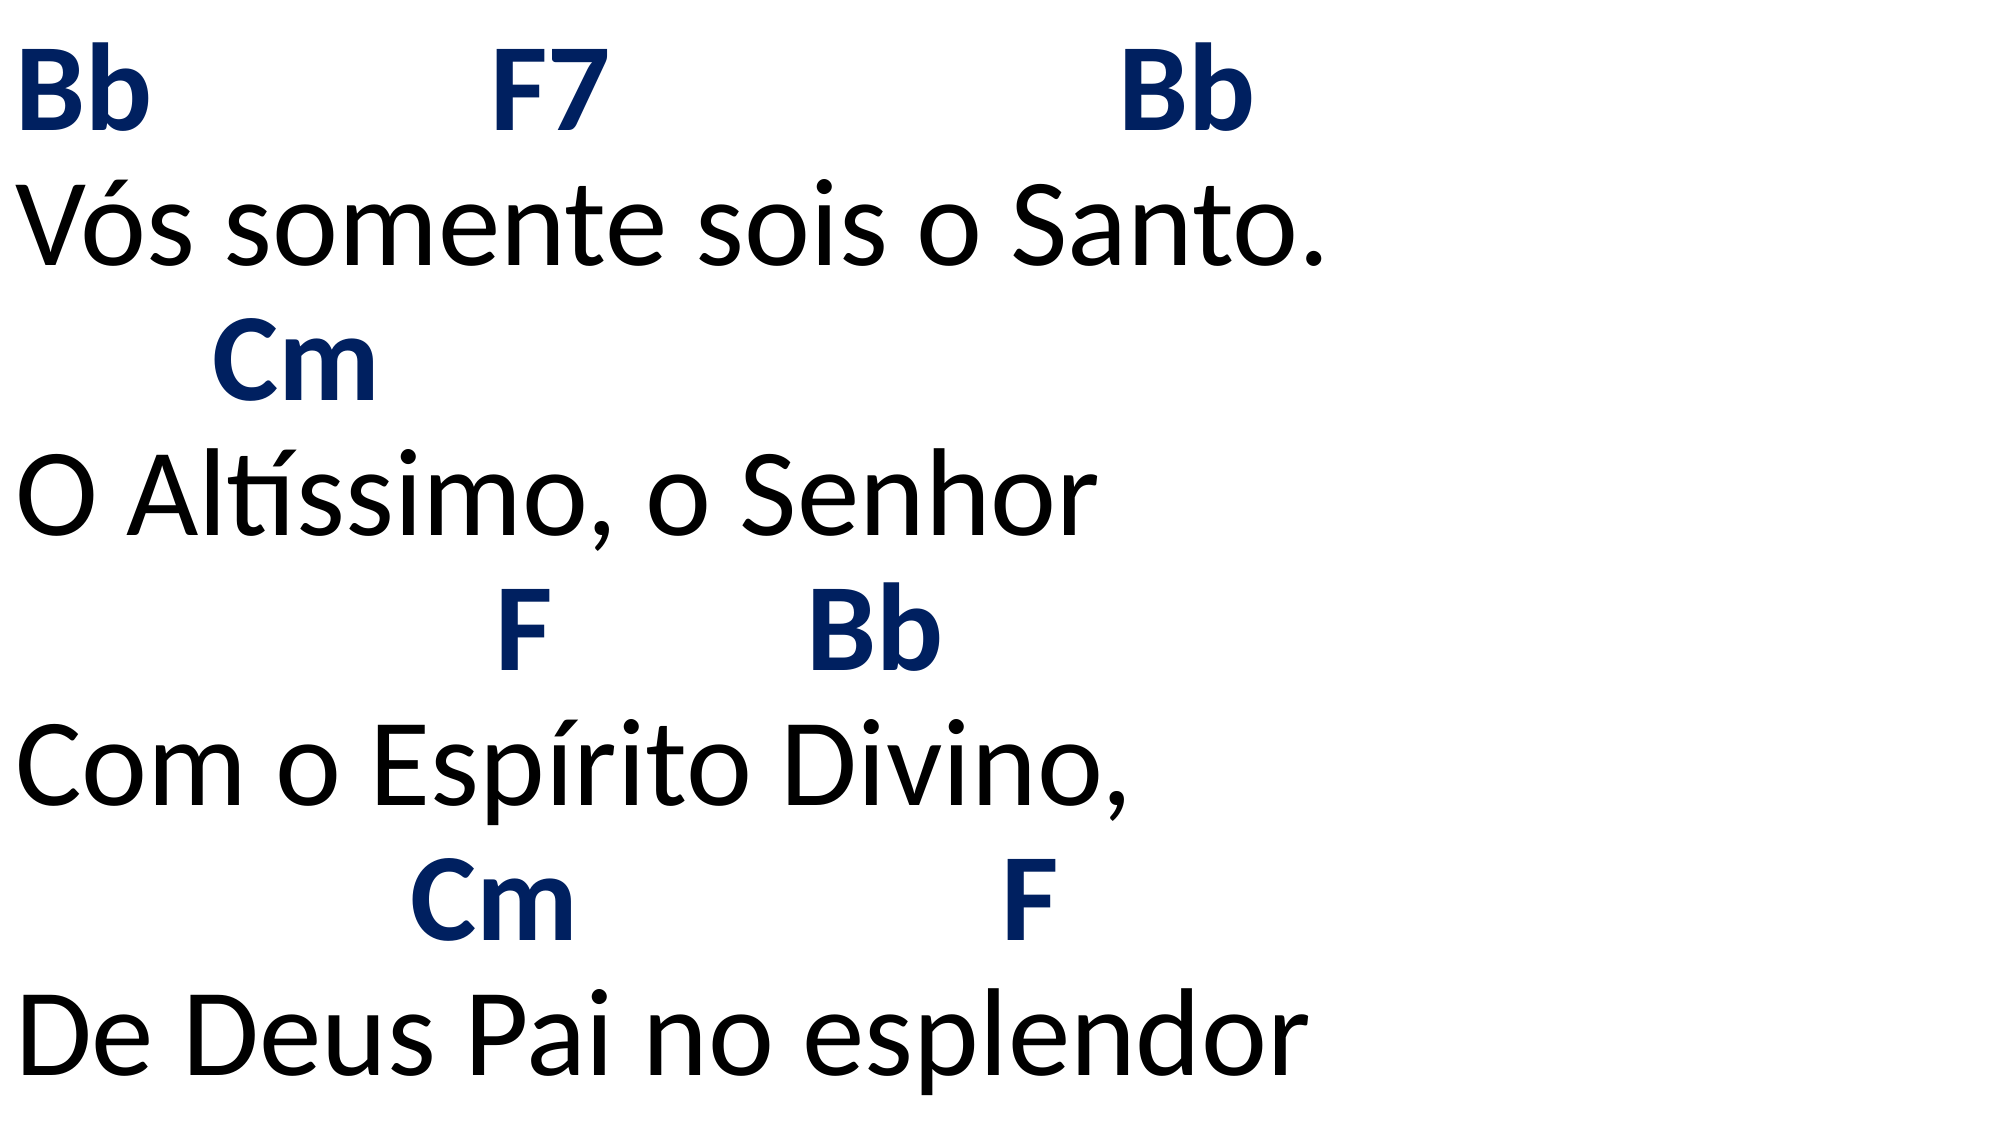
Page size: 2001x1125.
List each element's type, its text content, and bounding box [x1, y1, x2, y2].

title Bb F7 Bb Vós somente sois o Santo. Cm O Altíssimo, o Senhor F Bb Com o Espírito Divino, Cm F De Deus Pai no esplendor [0, 0, 2000, 1125]
